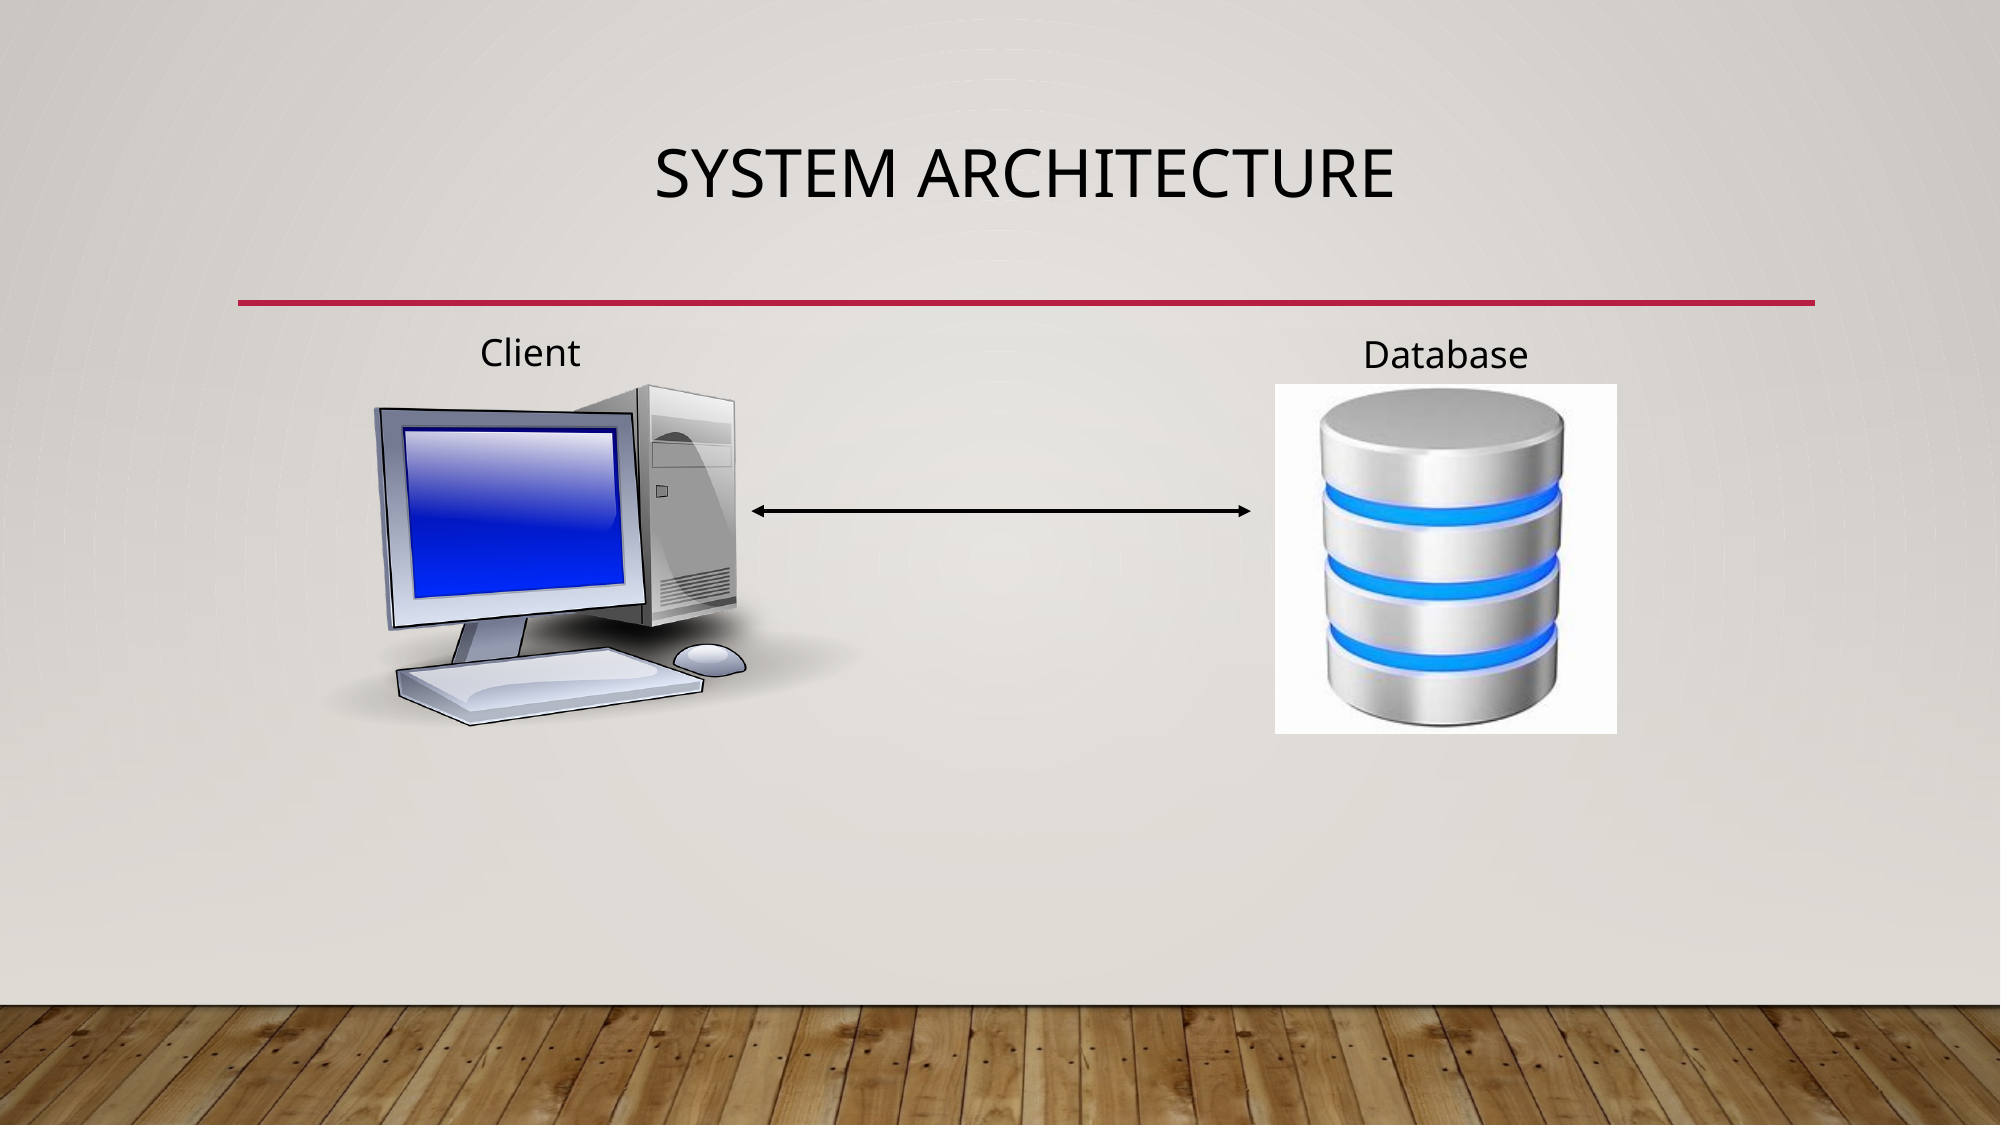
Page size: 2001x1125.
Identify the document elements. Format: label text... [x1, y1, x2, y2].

picture [317, 383, 867, 729]
text_box Client [465, 321, 596, 382]
text_box Database [1348, 323, 1544, 383]
title System Architecture [238, 131, 1814, 305]
picture [1274, 383, 1618, 734]
picture [0, 1005, 2000, 1125]
